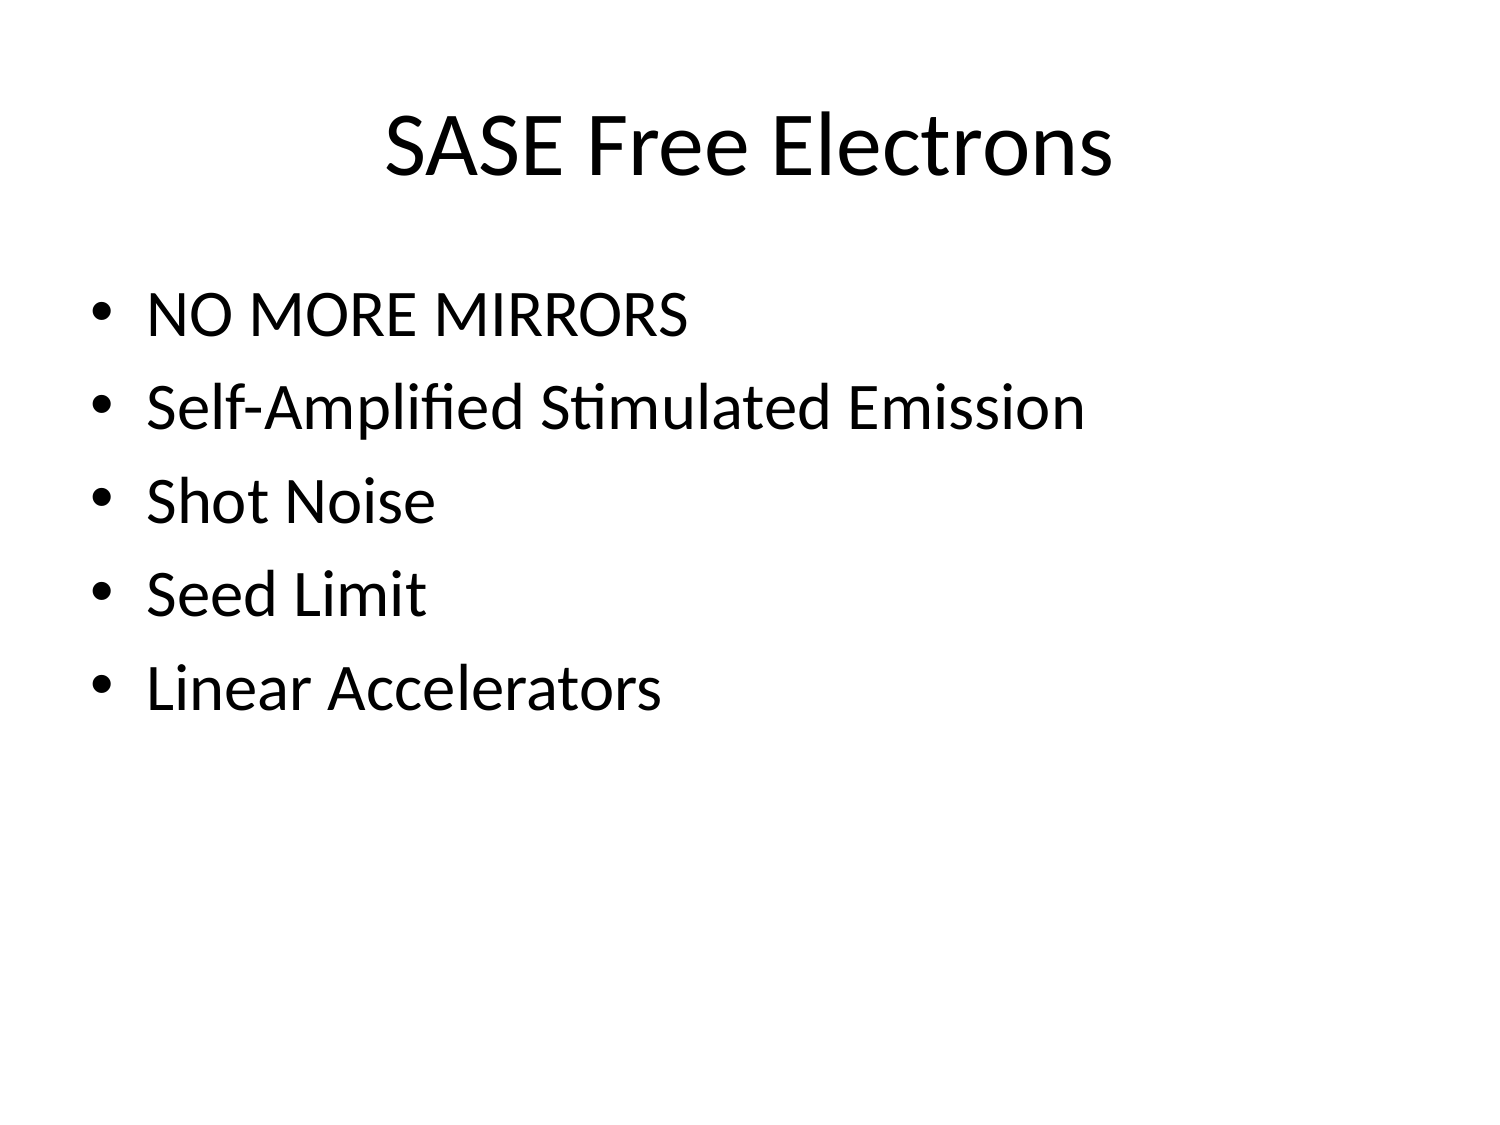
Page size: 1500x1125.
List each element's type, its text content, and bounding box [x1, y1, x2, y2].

list NO MORE MIRRORS Self-Amplified Stimulated Emission Shot Noise Seed Limit Linear Accelerators [75, 262, 1425, 1005]
title SASE Free Electrons [75, 45, 1425, 233]
